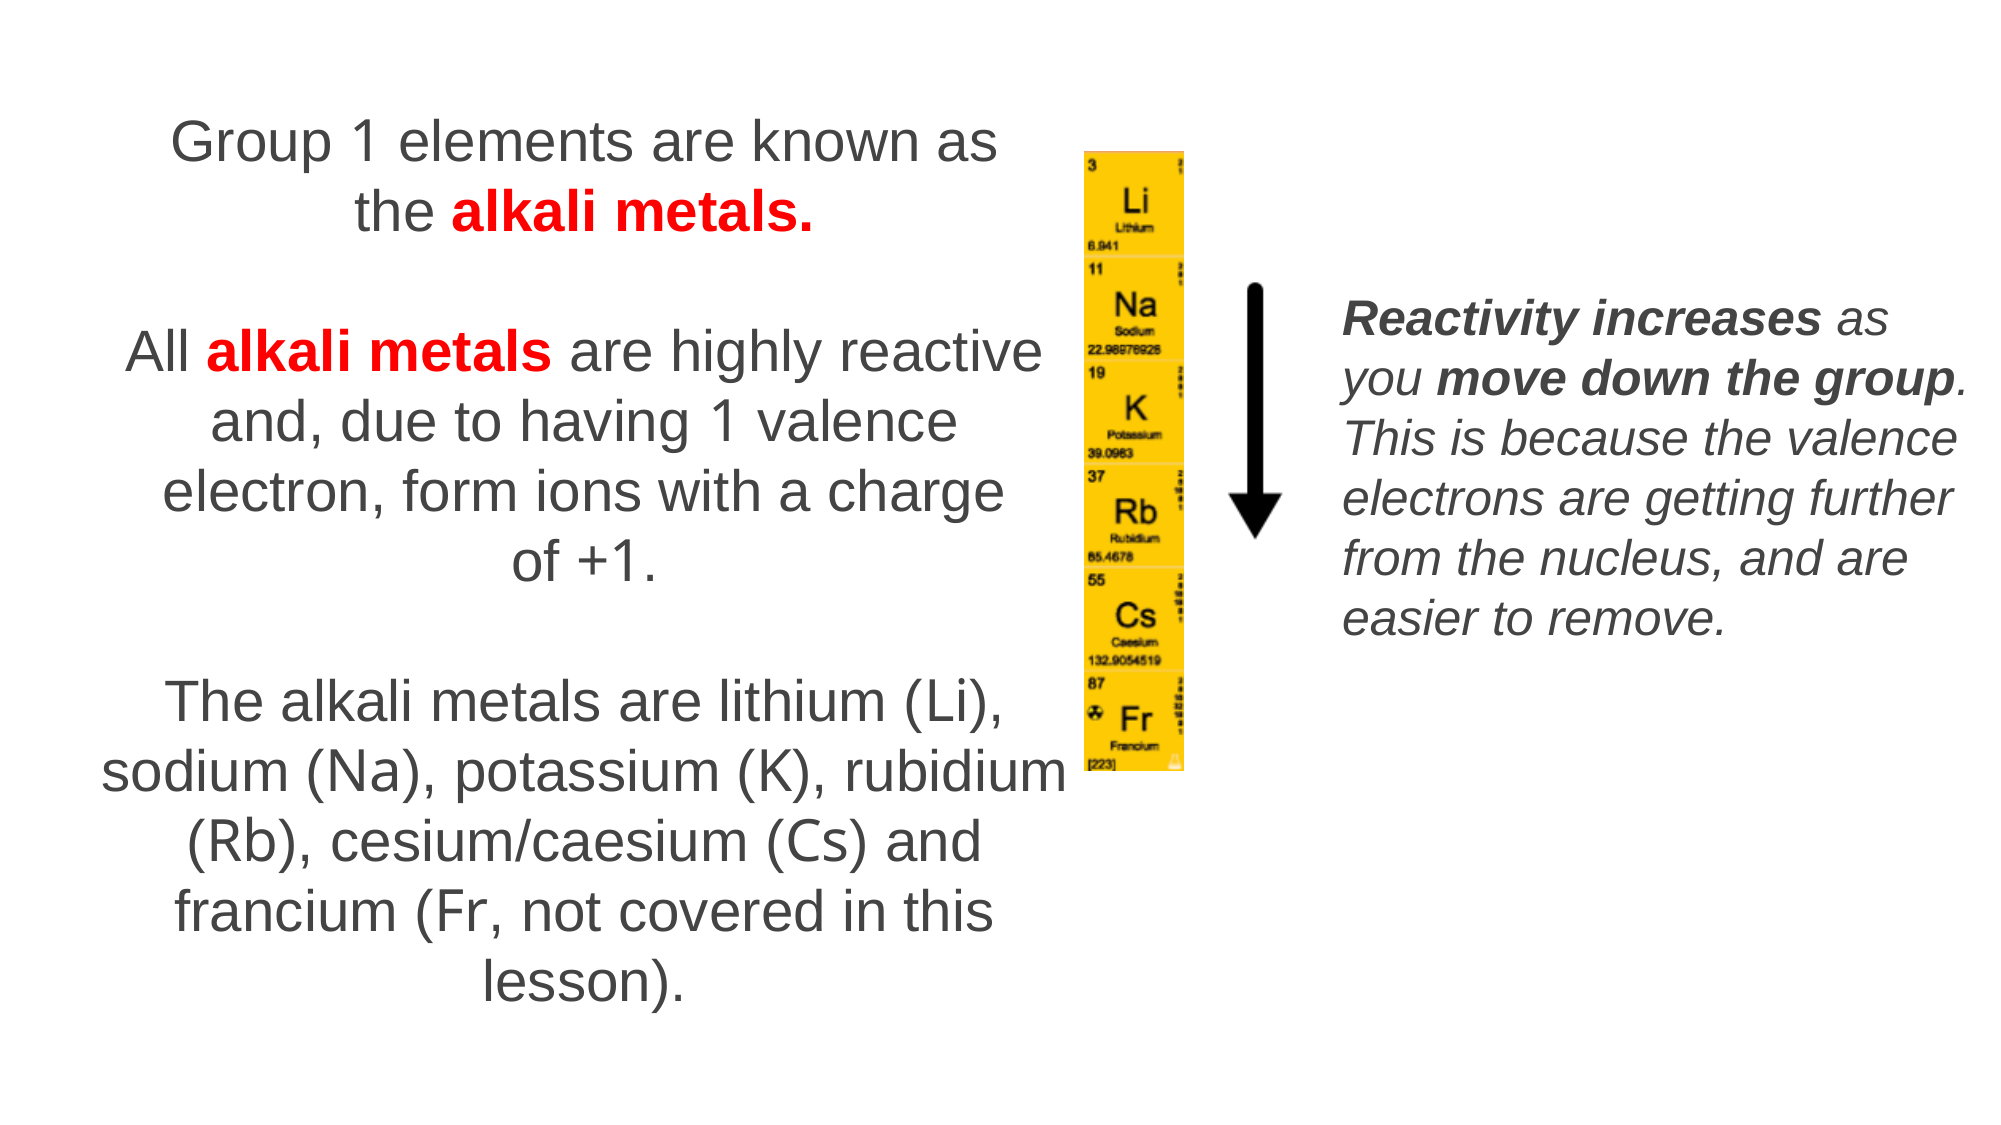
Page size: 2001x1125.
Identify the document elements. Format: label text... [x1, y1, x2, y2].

picture [1222, 278, 1289, 546]
text_box Group 1 elements are known as the alkali metals. All alkali metals are highly reactive and, due to having 1 valence electron, form ions with a charge of +1. The alkali metals are lithium (Li), sodium (Na), potassium (K), rubidium (Rb), cesium/caesium (Cs) and francium (Fr, not covered in this lesson). [84, 95, 1085, 1020]
picture [1084, 151, 1184, 771]
text_box Reactivity increases as you move down the group. This is because the valence electrons are getting further from the nucleus, and are easier to remove. [1327, 278, 2000, 653]
